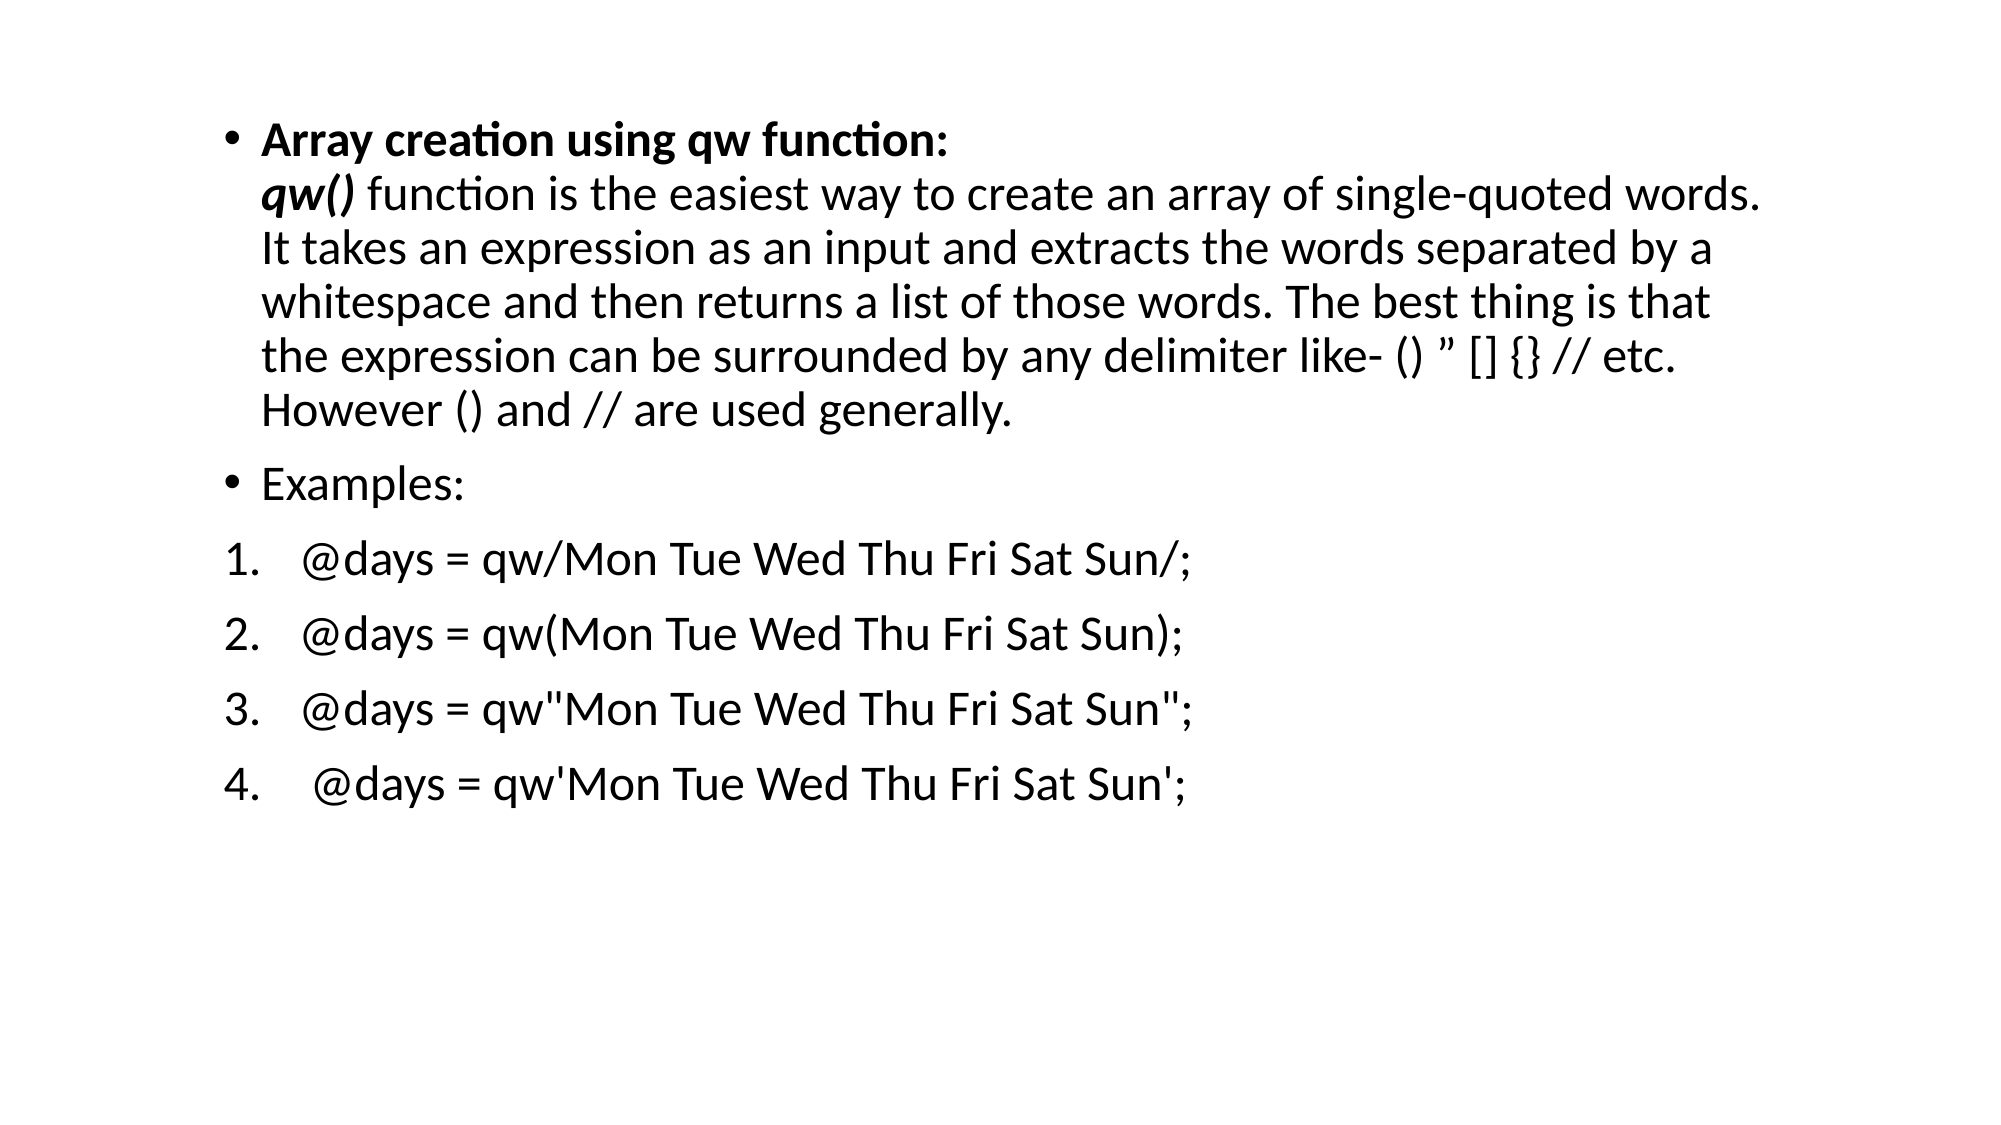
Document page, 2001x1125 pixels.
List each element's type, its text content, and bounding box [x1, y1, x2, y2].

list Array creation using qw function: qw() function is the easiest way to create an array of single-quoted words. It takes an expression as an input and extracts the words separated by a whitespace and then returns a list of those words. The best thing is that the expression can be surrounded by any delimiter like- () ” [] {} // etc. However () and // are used generally. Examples: @days = qw/Mon Tue Wed Thu Fri Sat Sun/; @days = qw(Mon Tue Wed Thu Fri Sat Sun); @days = qw"Mon Tue Wed Thu Fri Sat Sun"; @days = qw'Mon Tue Wed Thu Fri Sat Sun'; [208, 105, 1804, 997]
